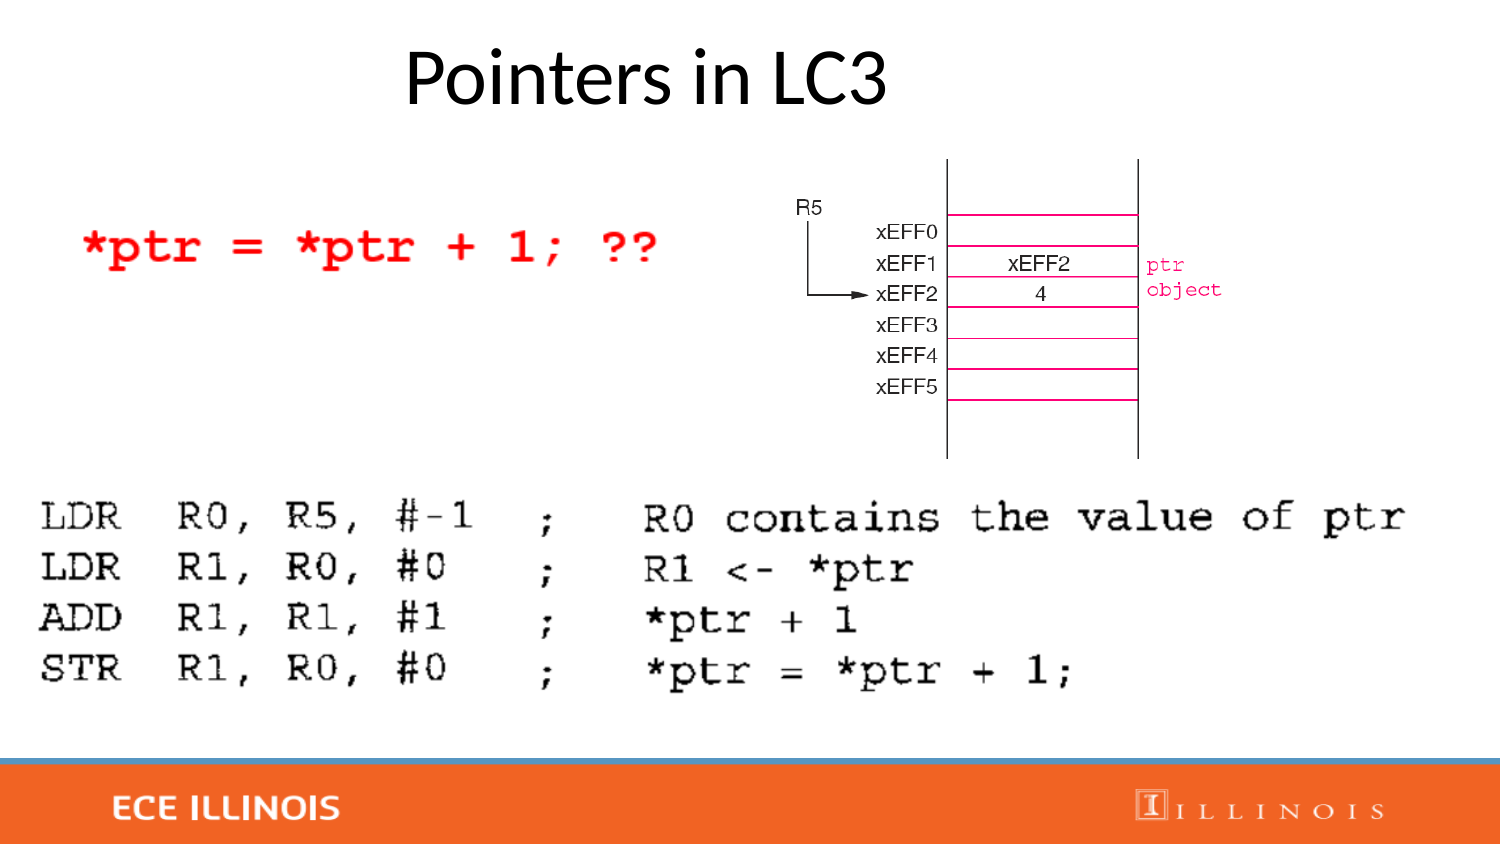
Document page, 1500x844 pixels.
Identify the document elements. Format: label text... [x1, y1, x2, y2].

picture [76, 218, 671, 288]
list [0, 161, 1294, 698]
picture [25, 486, 1413, 706]
picture [795, 157, 1224, 459]
title Pointers in LC3 [0, 16, 1294, 161]
